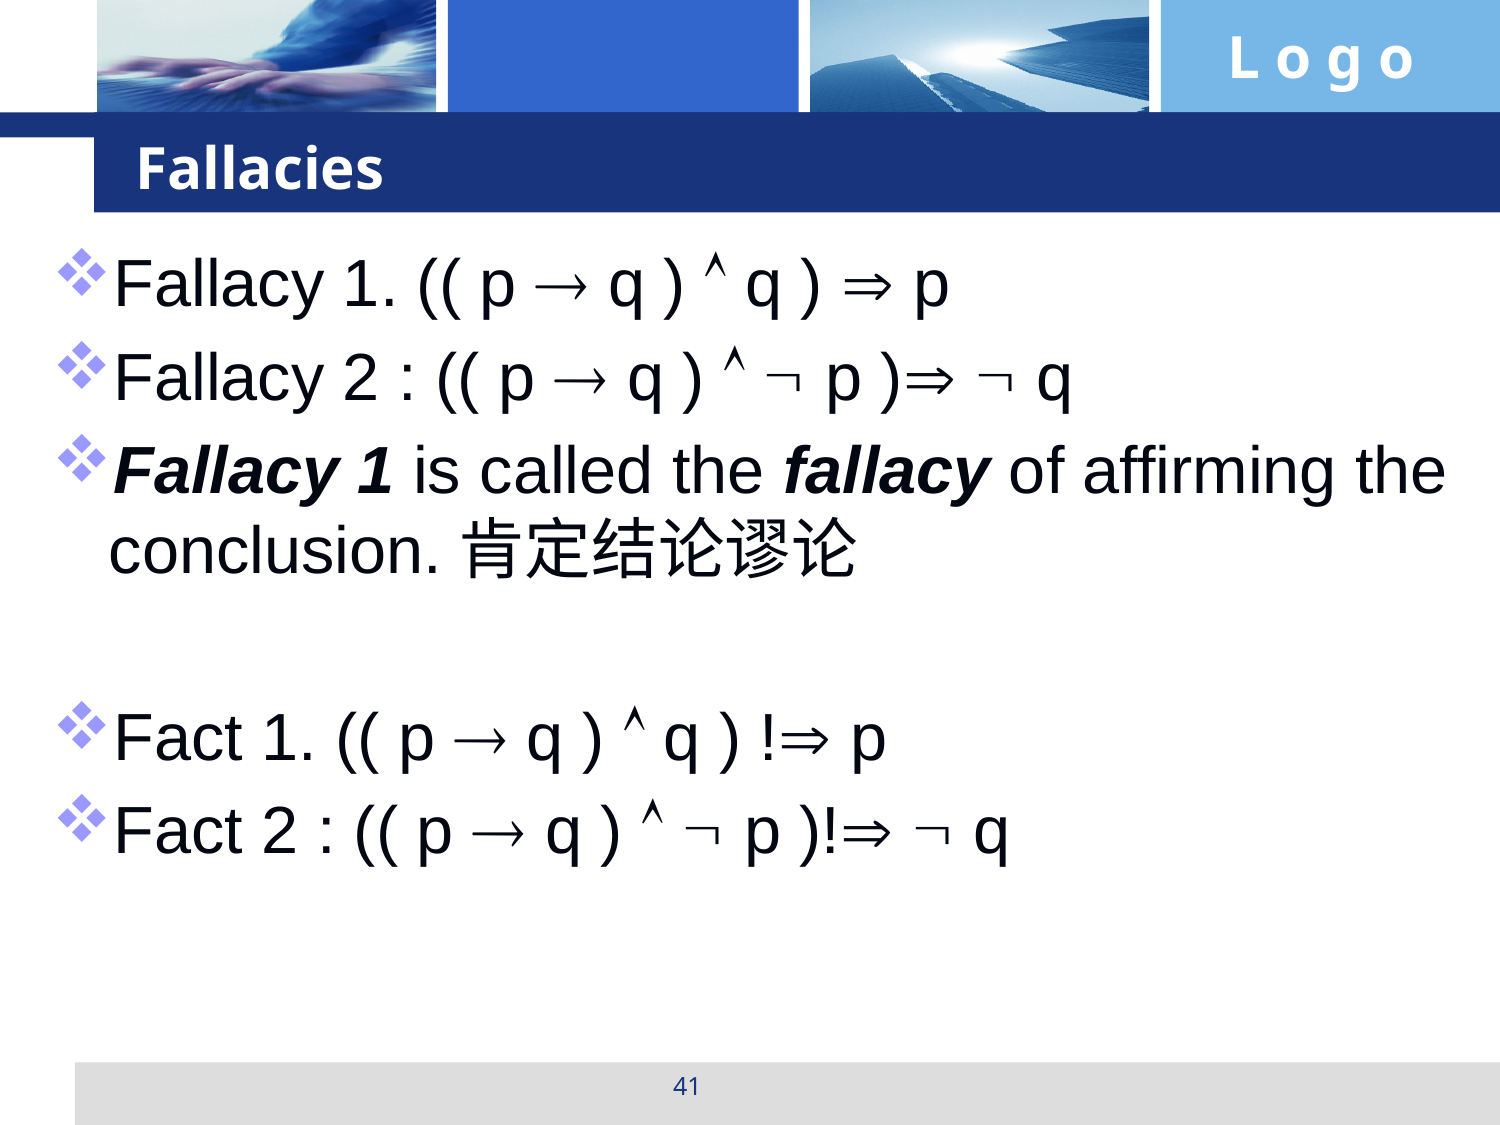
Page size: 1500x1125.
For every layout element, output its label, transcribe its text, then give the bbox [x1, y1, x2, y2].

slide_number 41 [512, 1062, 863, 1116]
title Fallacies [120, 120, 1400, 213]
picture [97, 0, 437, 112]
list Fallacy 1. (( p  q )  q )  p Fallacy 2 : (( p  q )   p )  q Fallacy 1 is called the fallacy of affirming the conclusion.肯定结论谬论 Fact 1. (( p  q )  q ) ! p Fact 2 : (( p  q )   p )!  q [37, 232, 1475, 1034]
picture [810, 0, 1150, 112]
